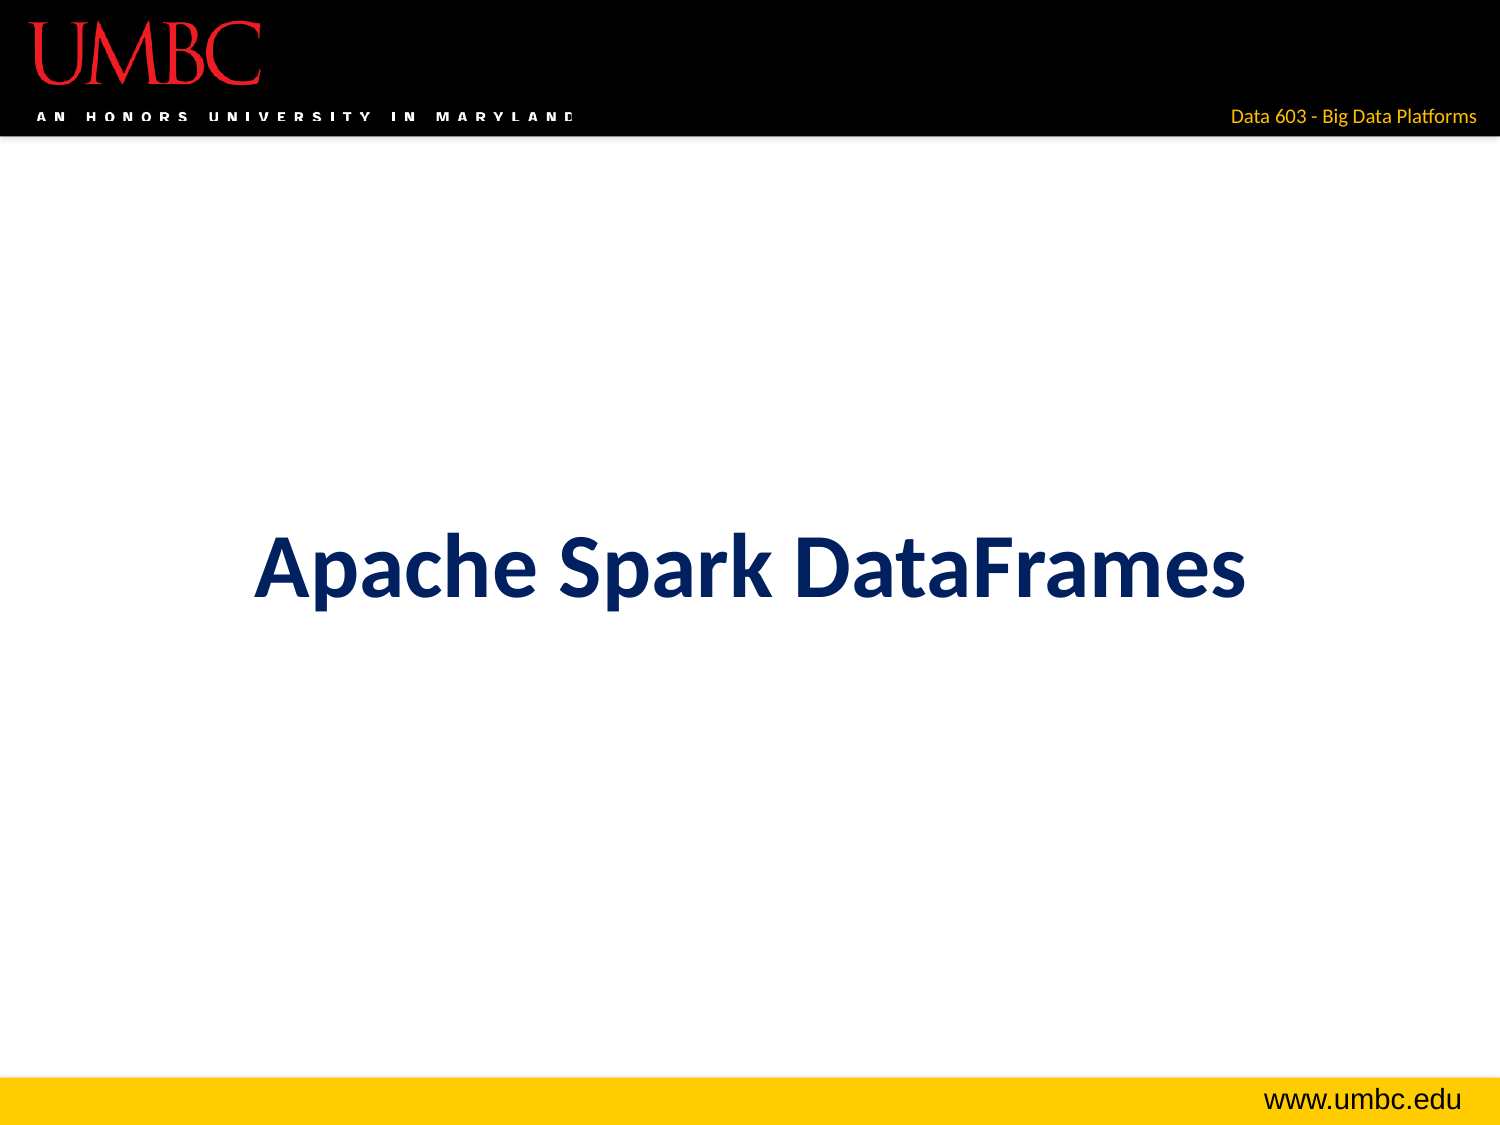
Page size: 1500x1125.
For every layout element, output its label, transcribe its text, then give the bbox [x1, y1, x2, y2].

title Apache Spark DataFrames [76, 467, 1427, 655]
